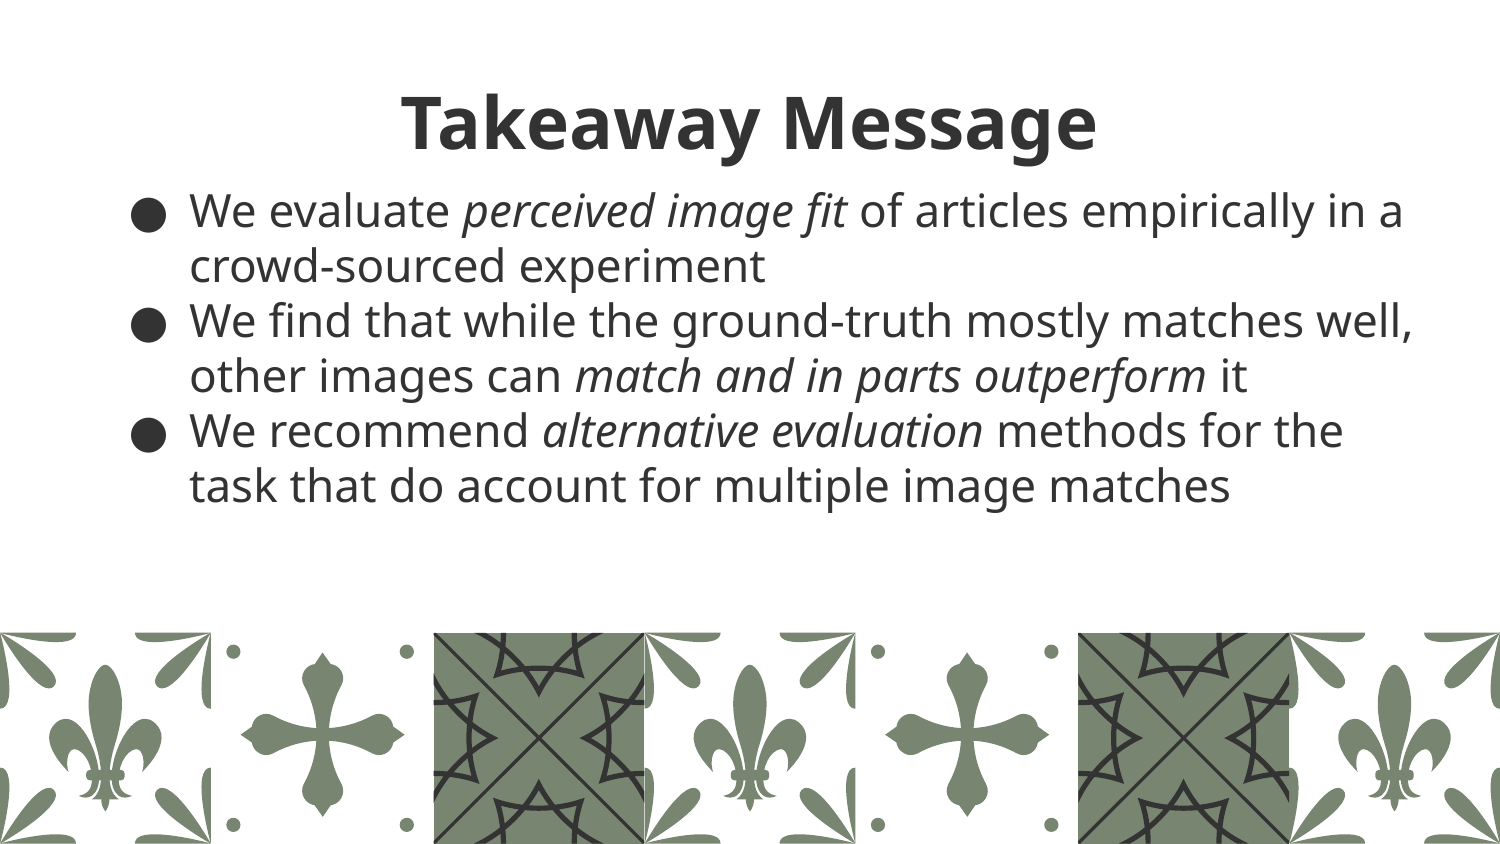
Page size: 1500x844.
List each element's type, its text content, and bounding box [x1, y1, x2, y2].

subtitle We evaluate perceived image fit of articles empirically in a crowd-sourced experiment We find that while the ground-truth mostly matches well, other images can match and in parts outperform it We recommend alternative evaluation methods for the task that do account for multiple image matches [99, 166, 1431, 800]
title Takeaway Message [211, 72, 1288, 166]
